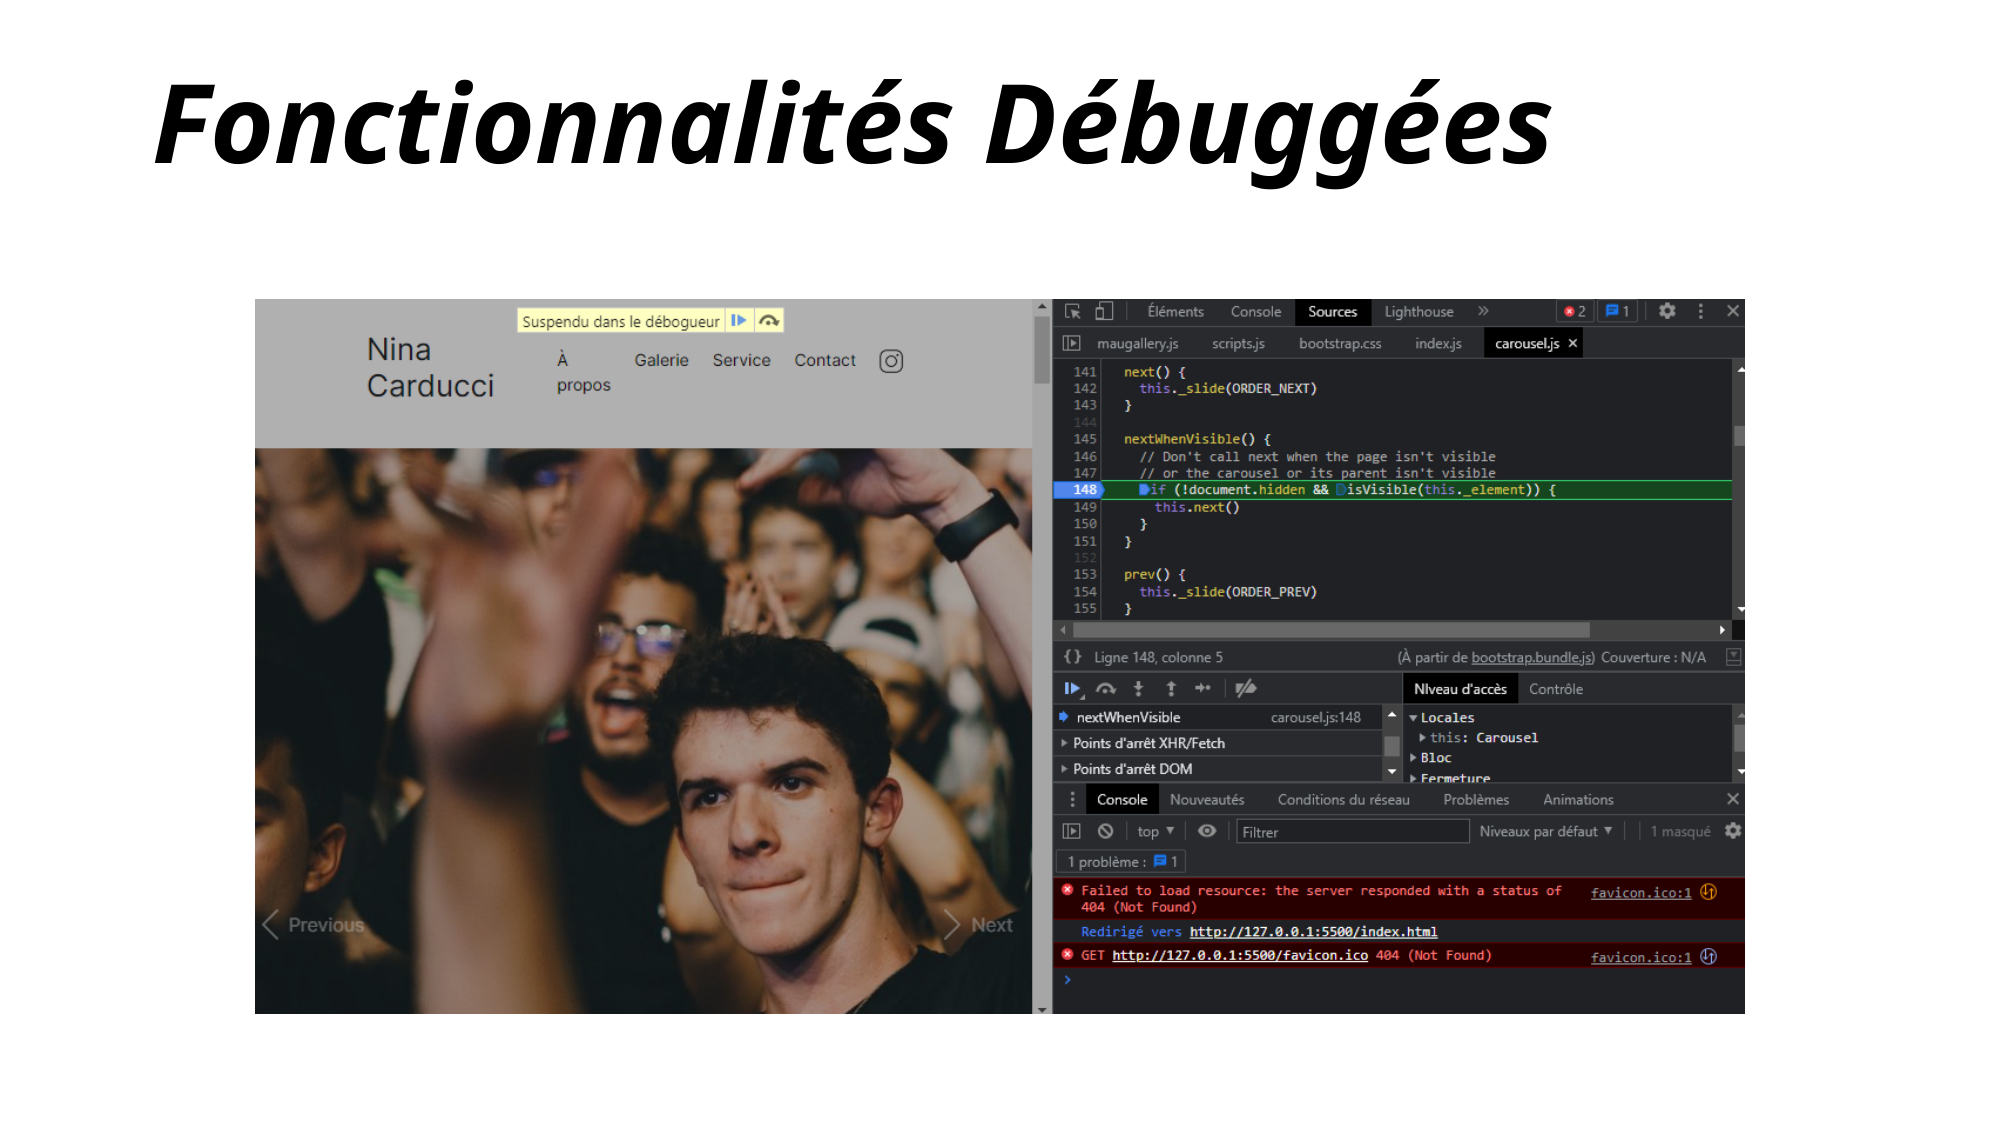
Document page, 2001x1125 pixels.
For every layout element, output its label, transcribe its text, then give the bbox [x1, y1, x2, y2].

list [254, 299, 1745, 1014]
title Fonctionnalités Débuggées [137, 59, 1863, 278]
